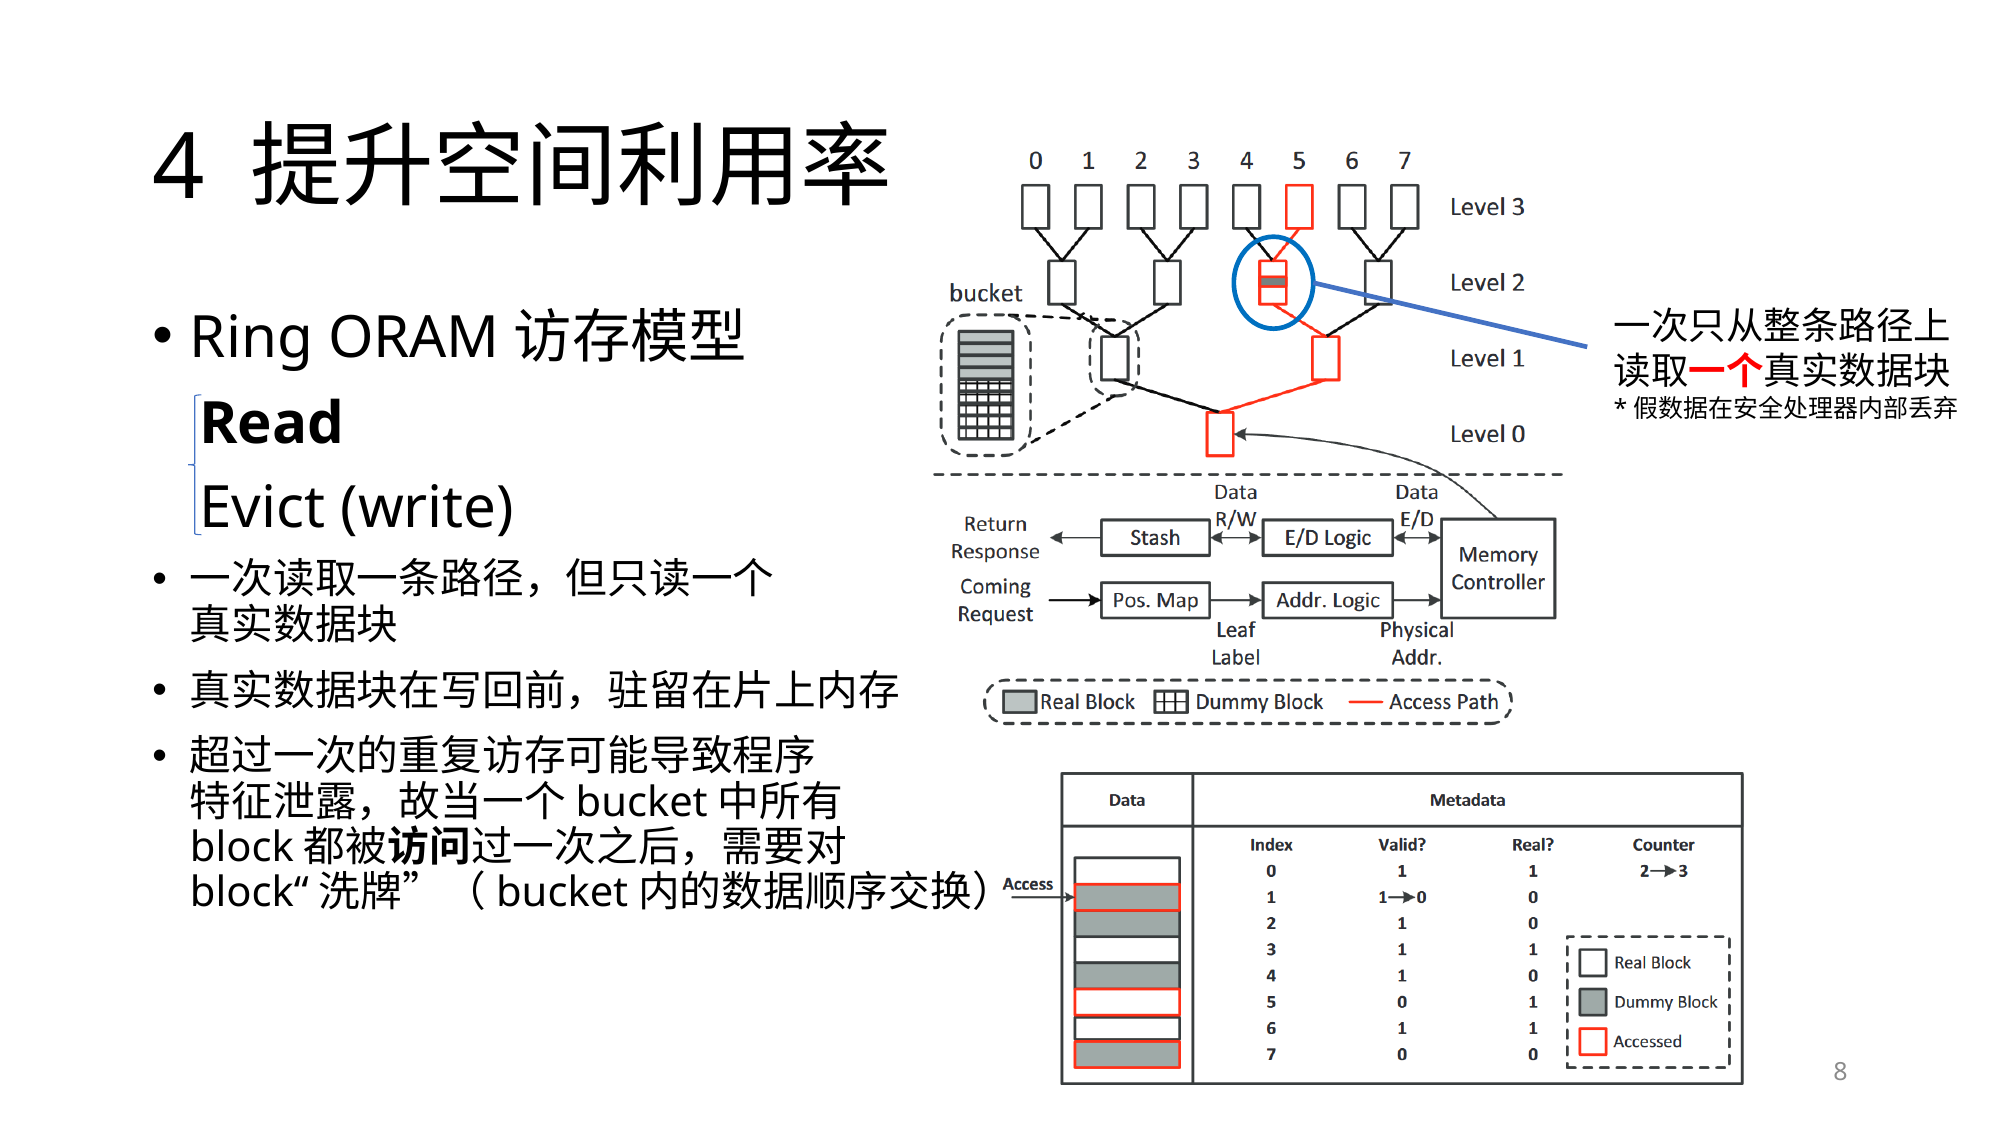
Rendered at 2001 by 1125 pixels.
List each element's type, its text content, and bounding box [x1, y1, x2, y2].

text_box [188, 394, 202, 536]
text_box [1313, 282, 1588, 347]
text_box Read Evict (write) [184, 386, 529, 593]
title 4 提升空间利用率 [137, 59, 1863, 278]
text_box 一次只从整条路径上 读取一个真实数据块 *假数据在安全处理器内部丢弃 [1598, 295, 1974, 430]
picture [911, 137, 1588, 742]
picture [985, 757, 1755, 1095]
slide_number 8 [1412, 1042, 1863, 1103]
list Ring ORAM访存模型 一次读取一条路径，但只读一个 真实数据块 真实数据块在写回前，驻留在片上内存 超过一次的重复访存可能导致程序 特征泄露，故当一个bucket中所有 block都被访问过一次之后，需要对 block“洗牌”（bucket内的数据顺序交换） [137, 299, 1887, 1014]
